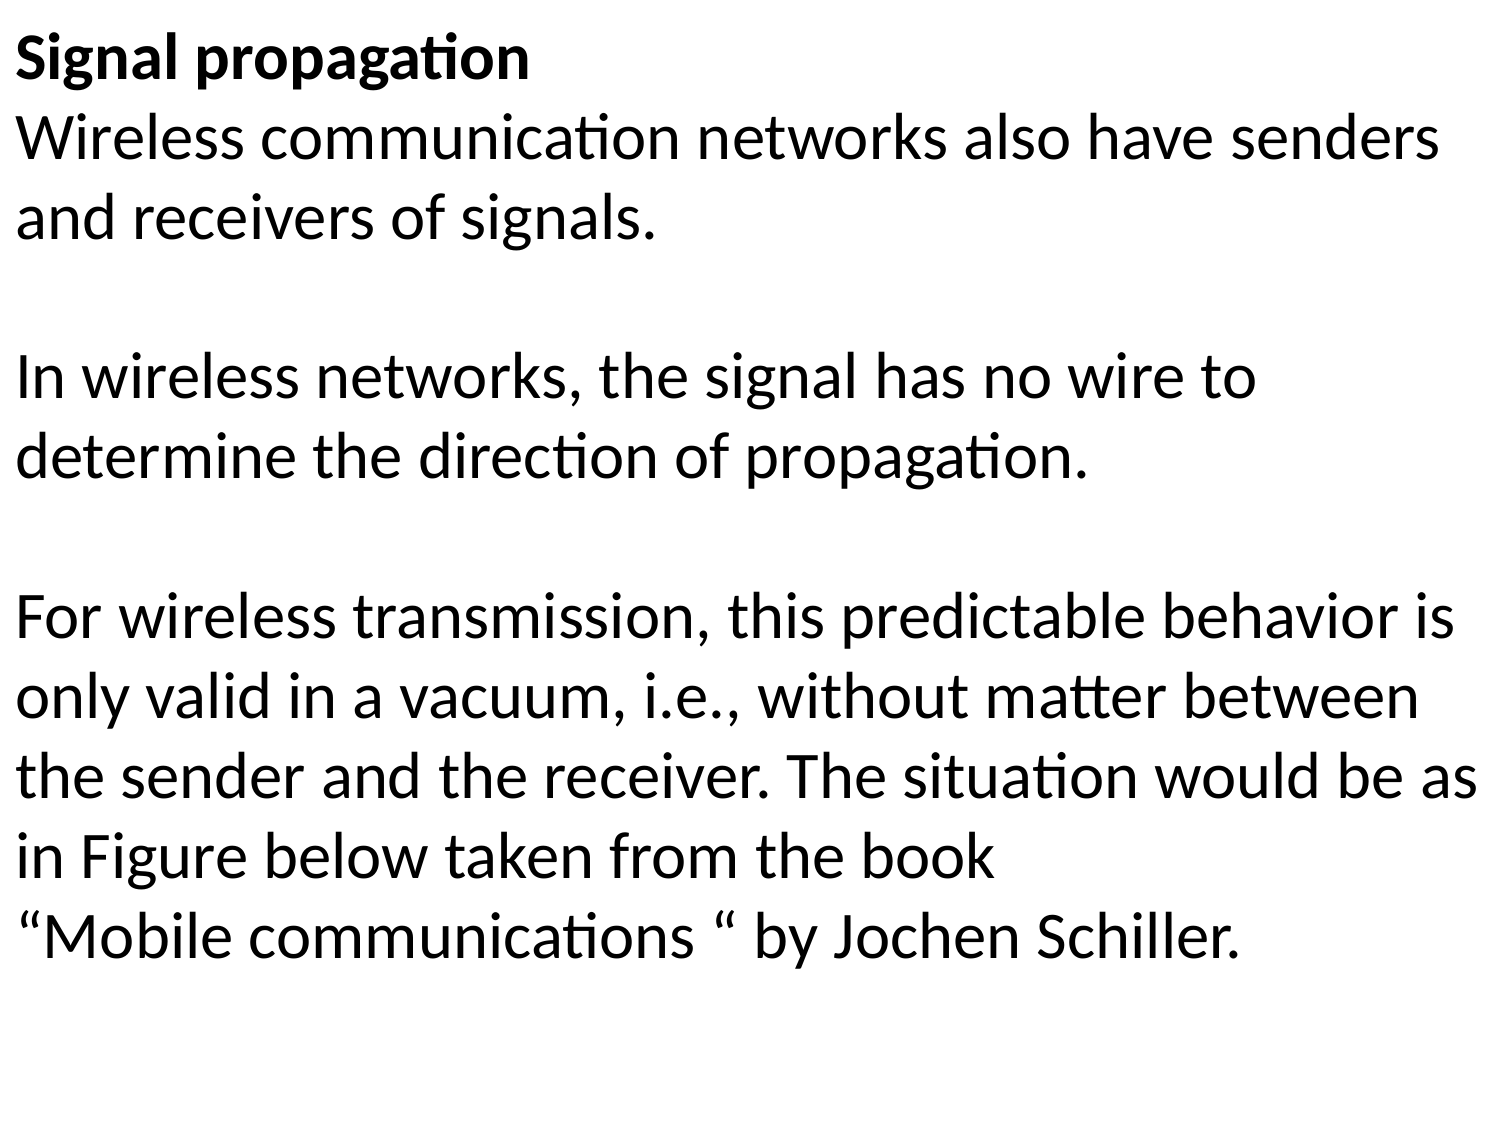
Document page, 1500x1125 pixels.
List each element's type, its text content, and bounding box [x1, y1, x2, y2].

text_box Signal propagation Wireless communication networks also have senders and receivers of signals. In wireless networks, the signal has no wire to determine the direction of propagation. For wireless transmission, this predictable behavior is only valid in a vacuum, i.e., without matter between the sender and the receiver. The situation would be as in Figure below taken from the book “Mobile communications “ by Jochen Schiller. [0, 5, 1500, 980]
